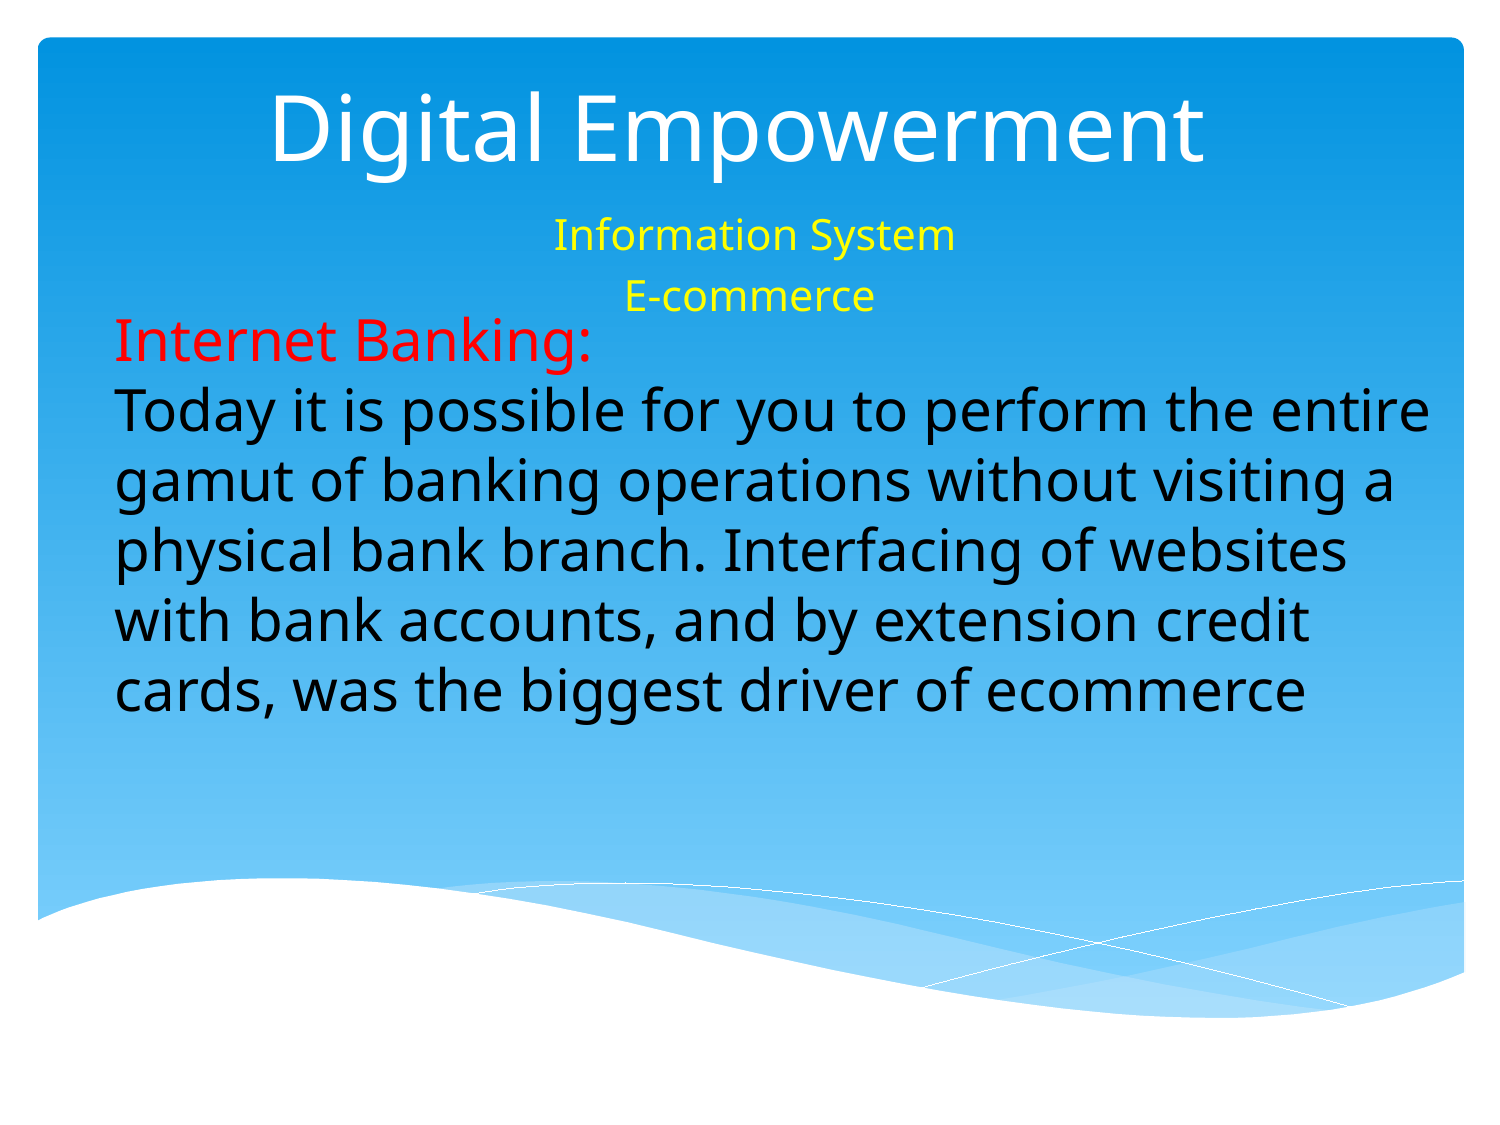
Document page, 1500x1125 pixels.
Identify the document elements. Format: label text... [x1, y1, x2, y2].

subtitle Information System E-commerce [225, 200, 1275, 295]
text_box Internet Banking: Today it is possible for you to perform the entire gamut of banking operations without visiting a physical bank branch. Interfacing of websites with bank accounts, and by extension credit cards, was the biggest driver of ecommerce [99, 295, 1450, 731]
title Digital Empowerment [99, 50, 1375, 188]
